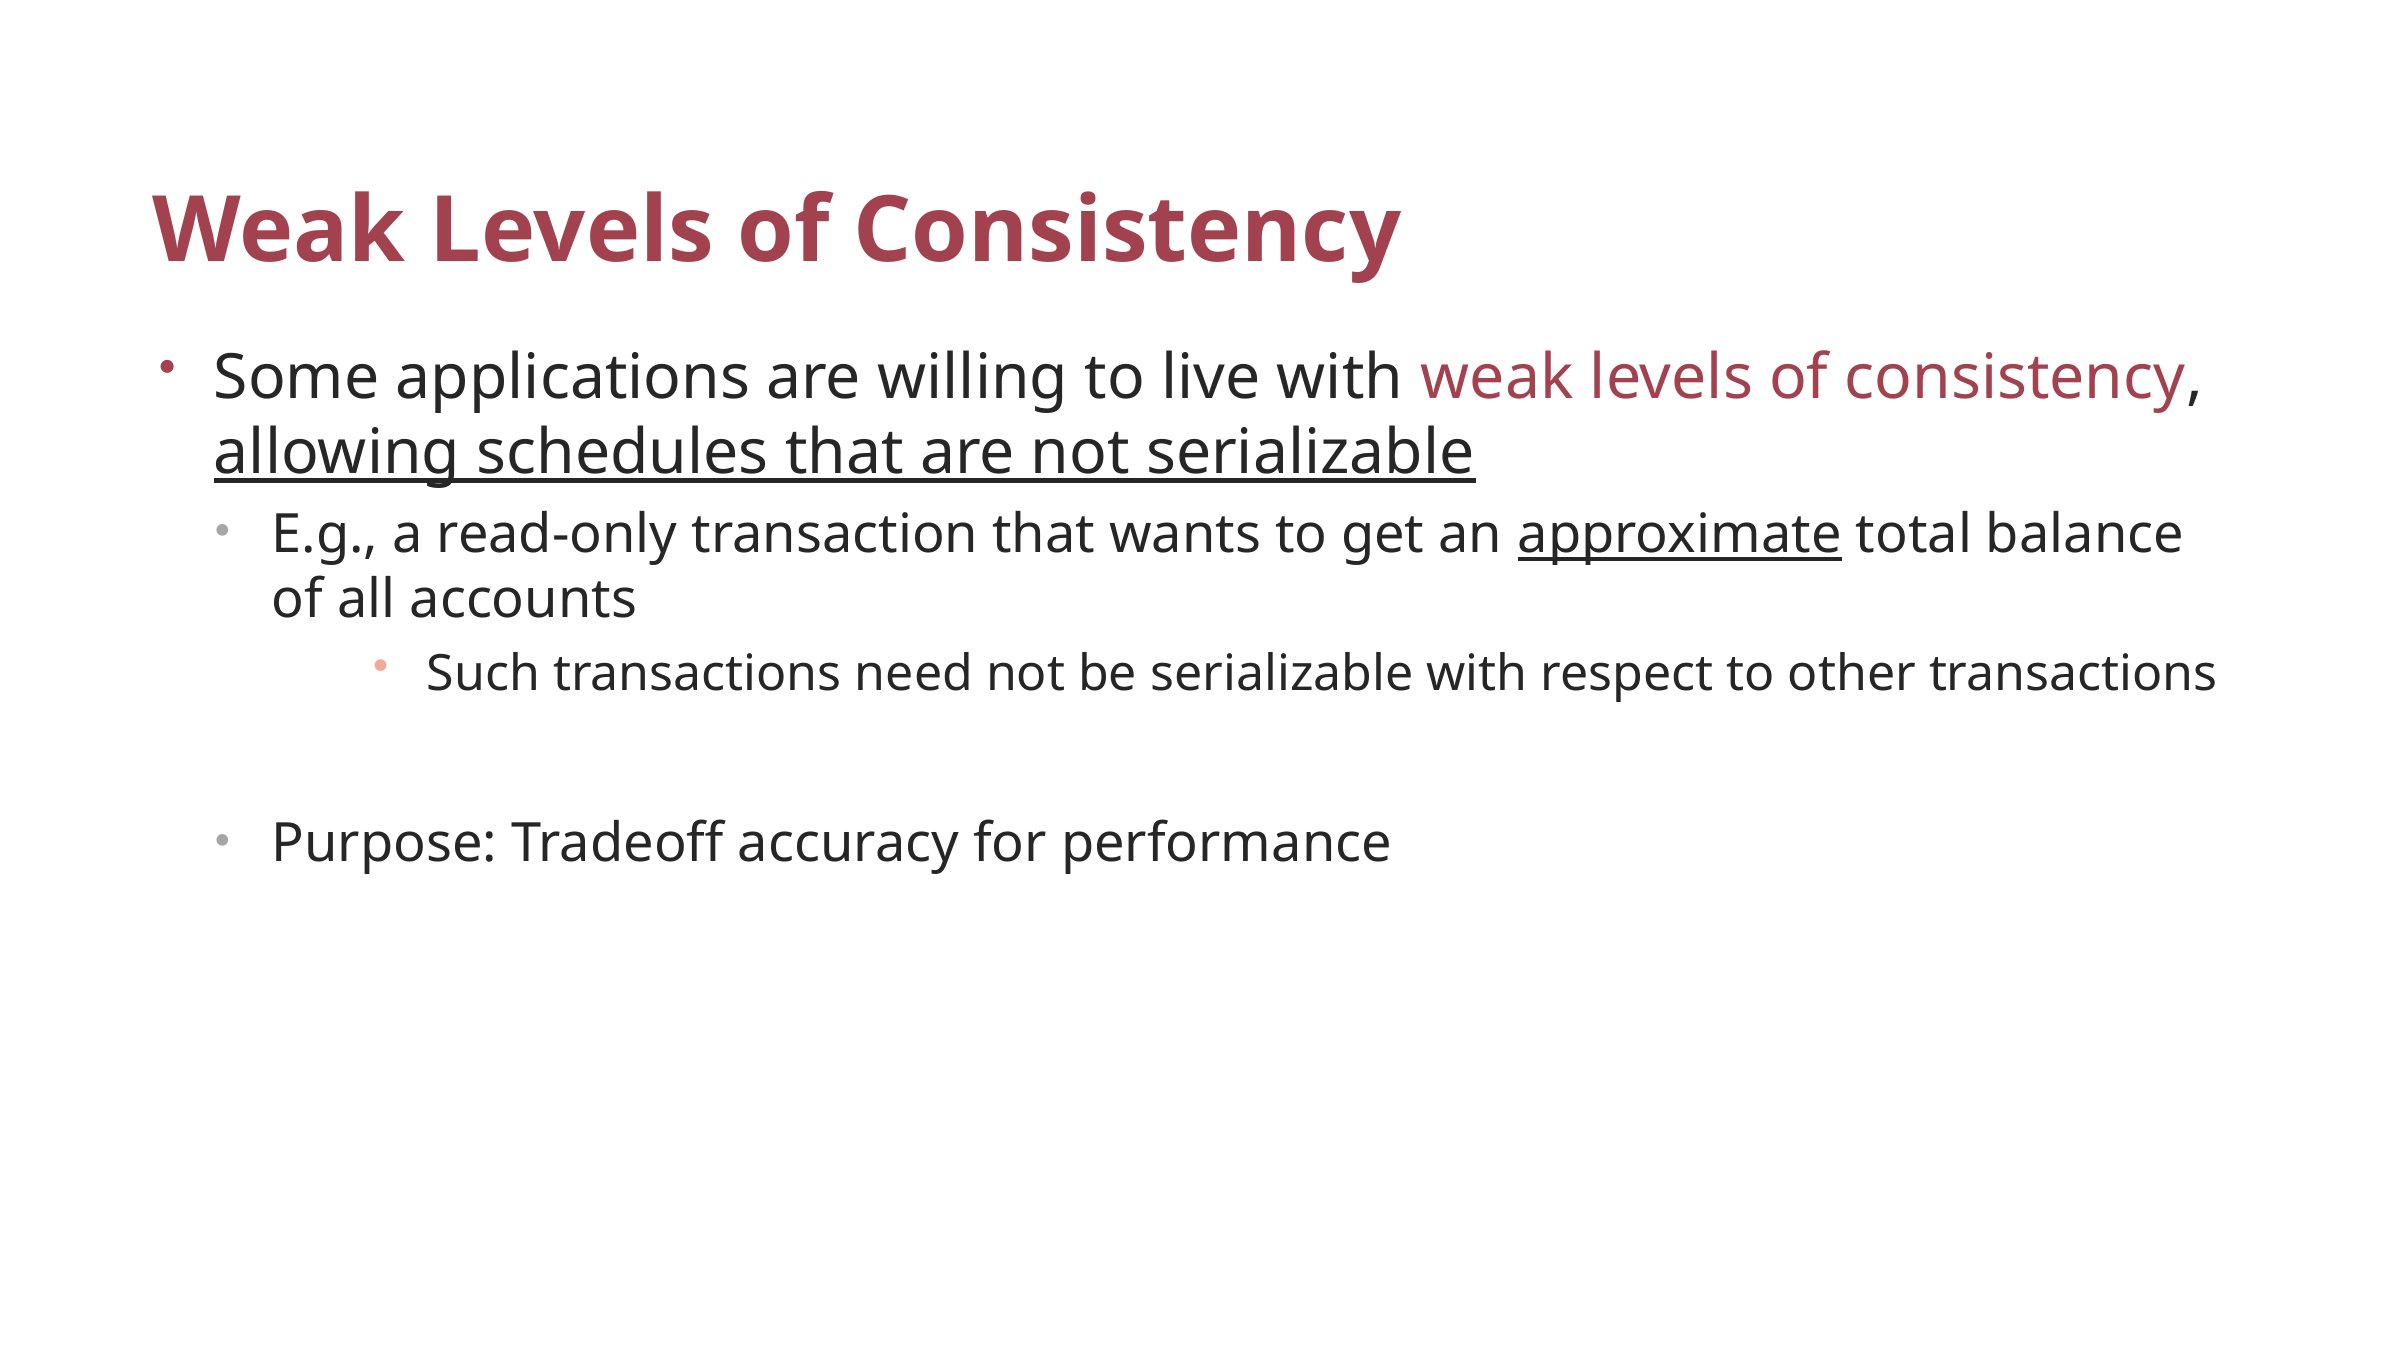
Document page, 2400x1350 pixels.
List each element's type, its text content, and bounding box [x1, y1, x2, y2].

title Weak Levels of Consistency [137, 54, 2263, 288]
list Some applications are willing to live with weak levels of consistency, allowing schedules that are not serializable E.g., a read-only transaction that wants to get an approximate total balance of all accounts Such transactions need not be serializable with respect to other transactions Purpose: Tradeoff accuracy for performance [137, 324, 2263, 1200]
